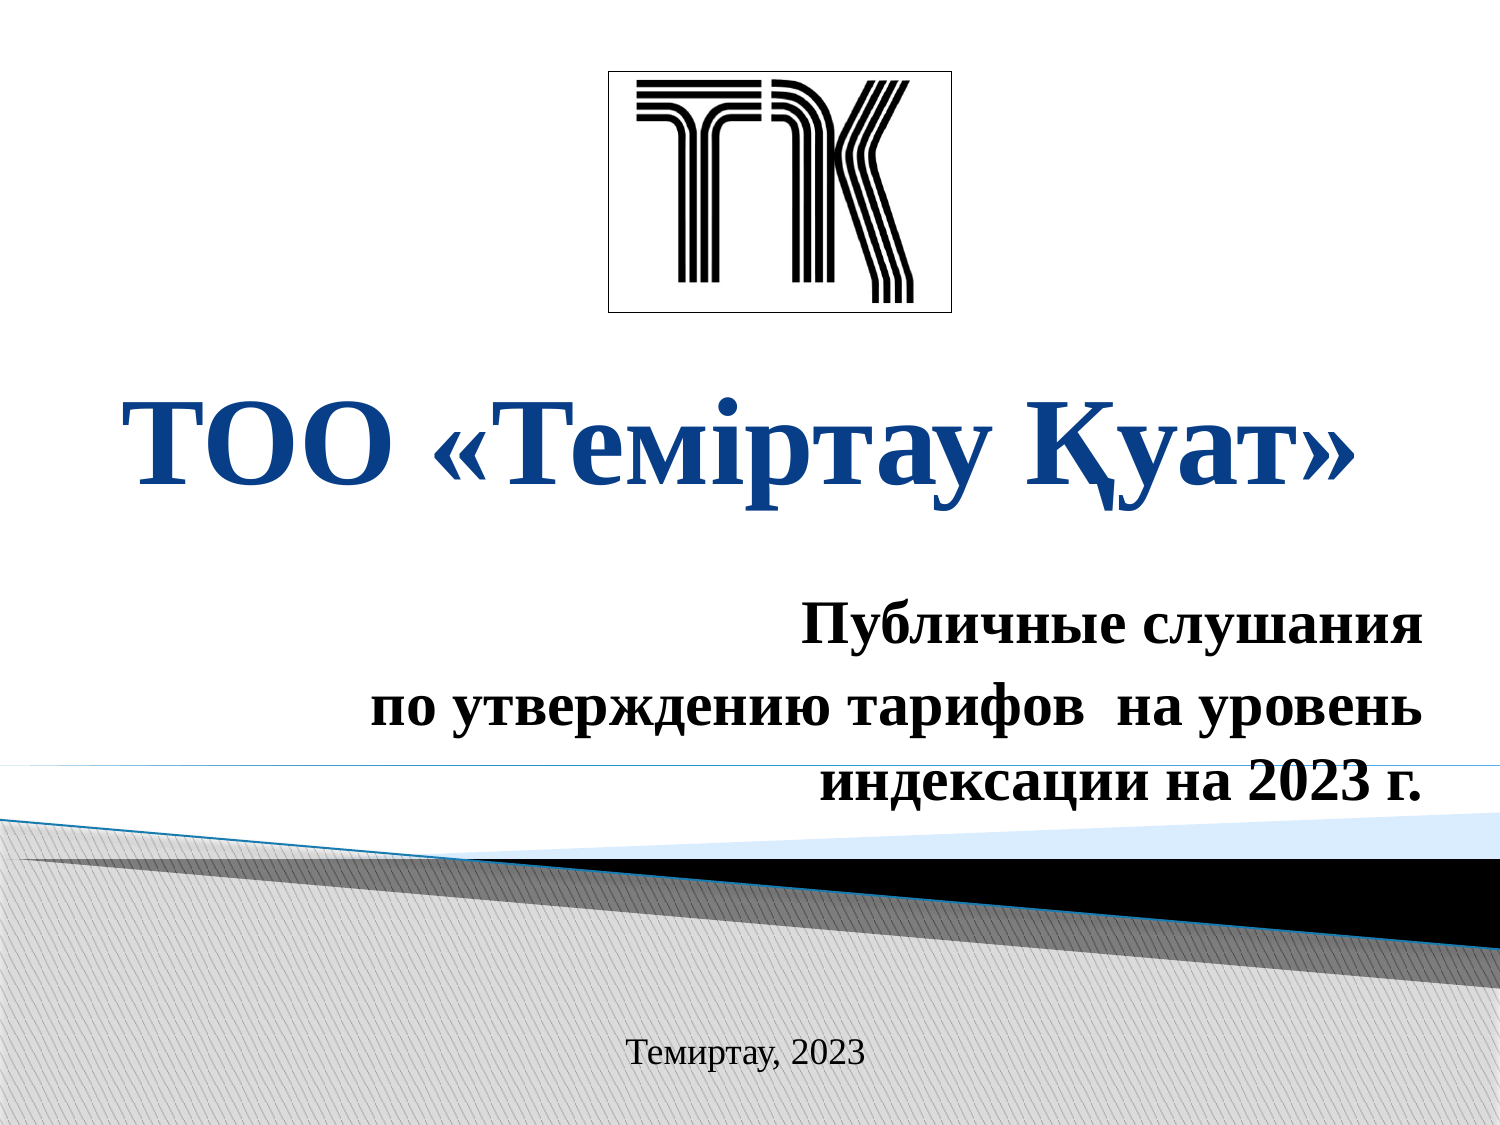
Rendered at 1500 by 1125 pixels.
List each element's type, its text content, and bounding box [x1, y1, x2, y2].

text_box Темиртау, 2023 [610, 1019, 882, 1080]
subtitle Публичные слушания по утверждению тарифов на уровень индексации на 2023 г. [82, 574, 1442, 821]
title ТОО «Теміртау Қуат» [100, 290, 1376, 517]
picture [609, 72, 951, 313]
picture [5, 859, 1500, 989]
